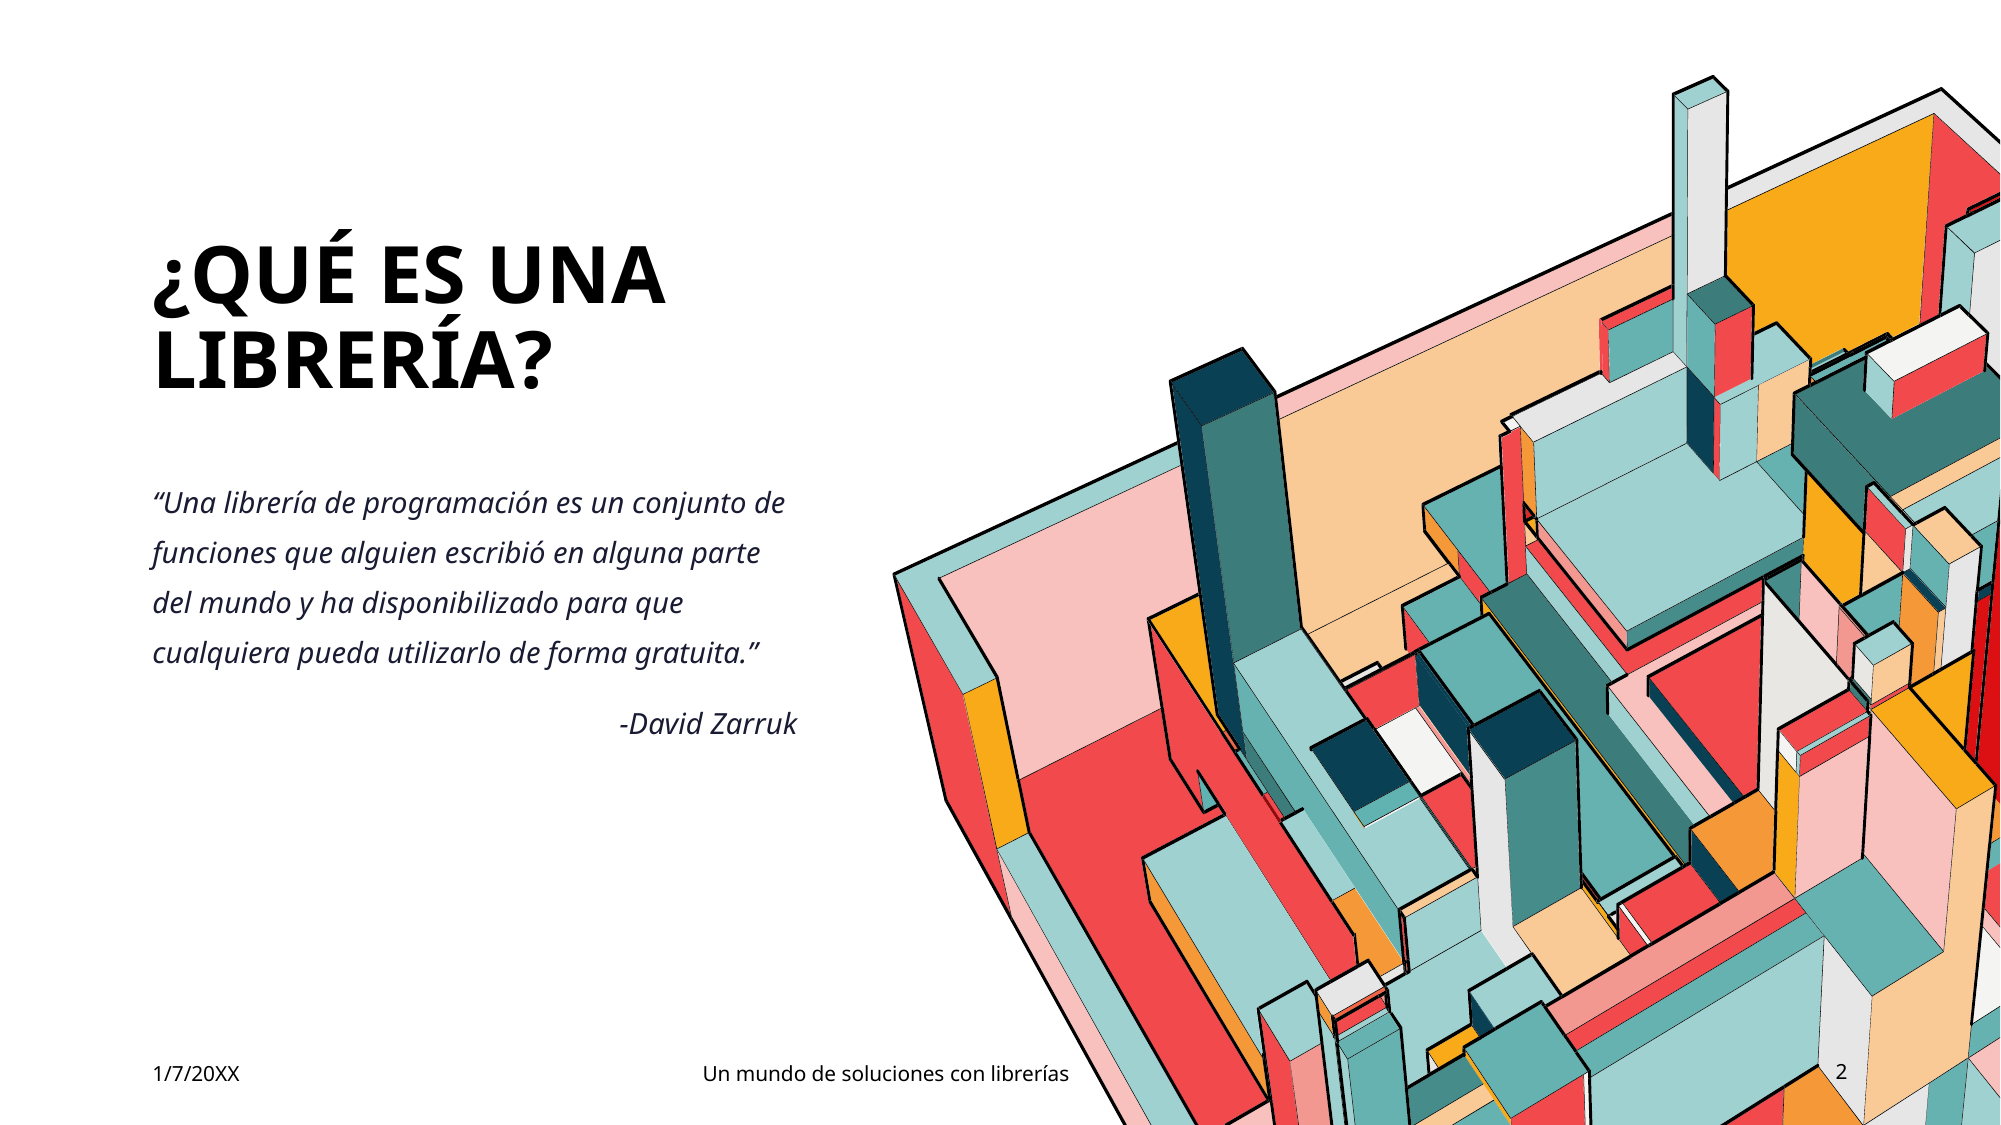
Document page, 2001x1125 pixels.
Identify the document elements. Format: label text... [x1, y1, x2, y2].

footer Un mundo de soluciones con librerías [634, 1042, 1085, 1103]
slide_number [137, 1042, 363, 1103]
slide_number 2 [1412, 1042, 1863, 1103]
title ¿Qué es una librería? [137, 211, 813, 429]
list “Una librería de programación es un conjunto de funciones que alguien escribió en alguna parte del mundo y ha disponibilizado para que cualquiera pueda utilizarlo de forma gratuita.” -David Zarruk [137, 461, 813, 918]
